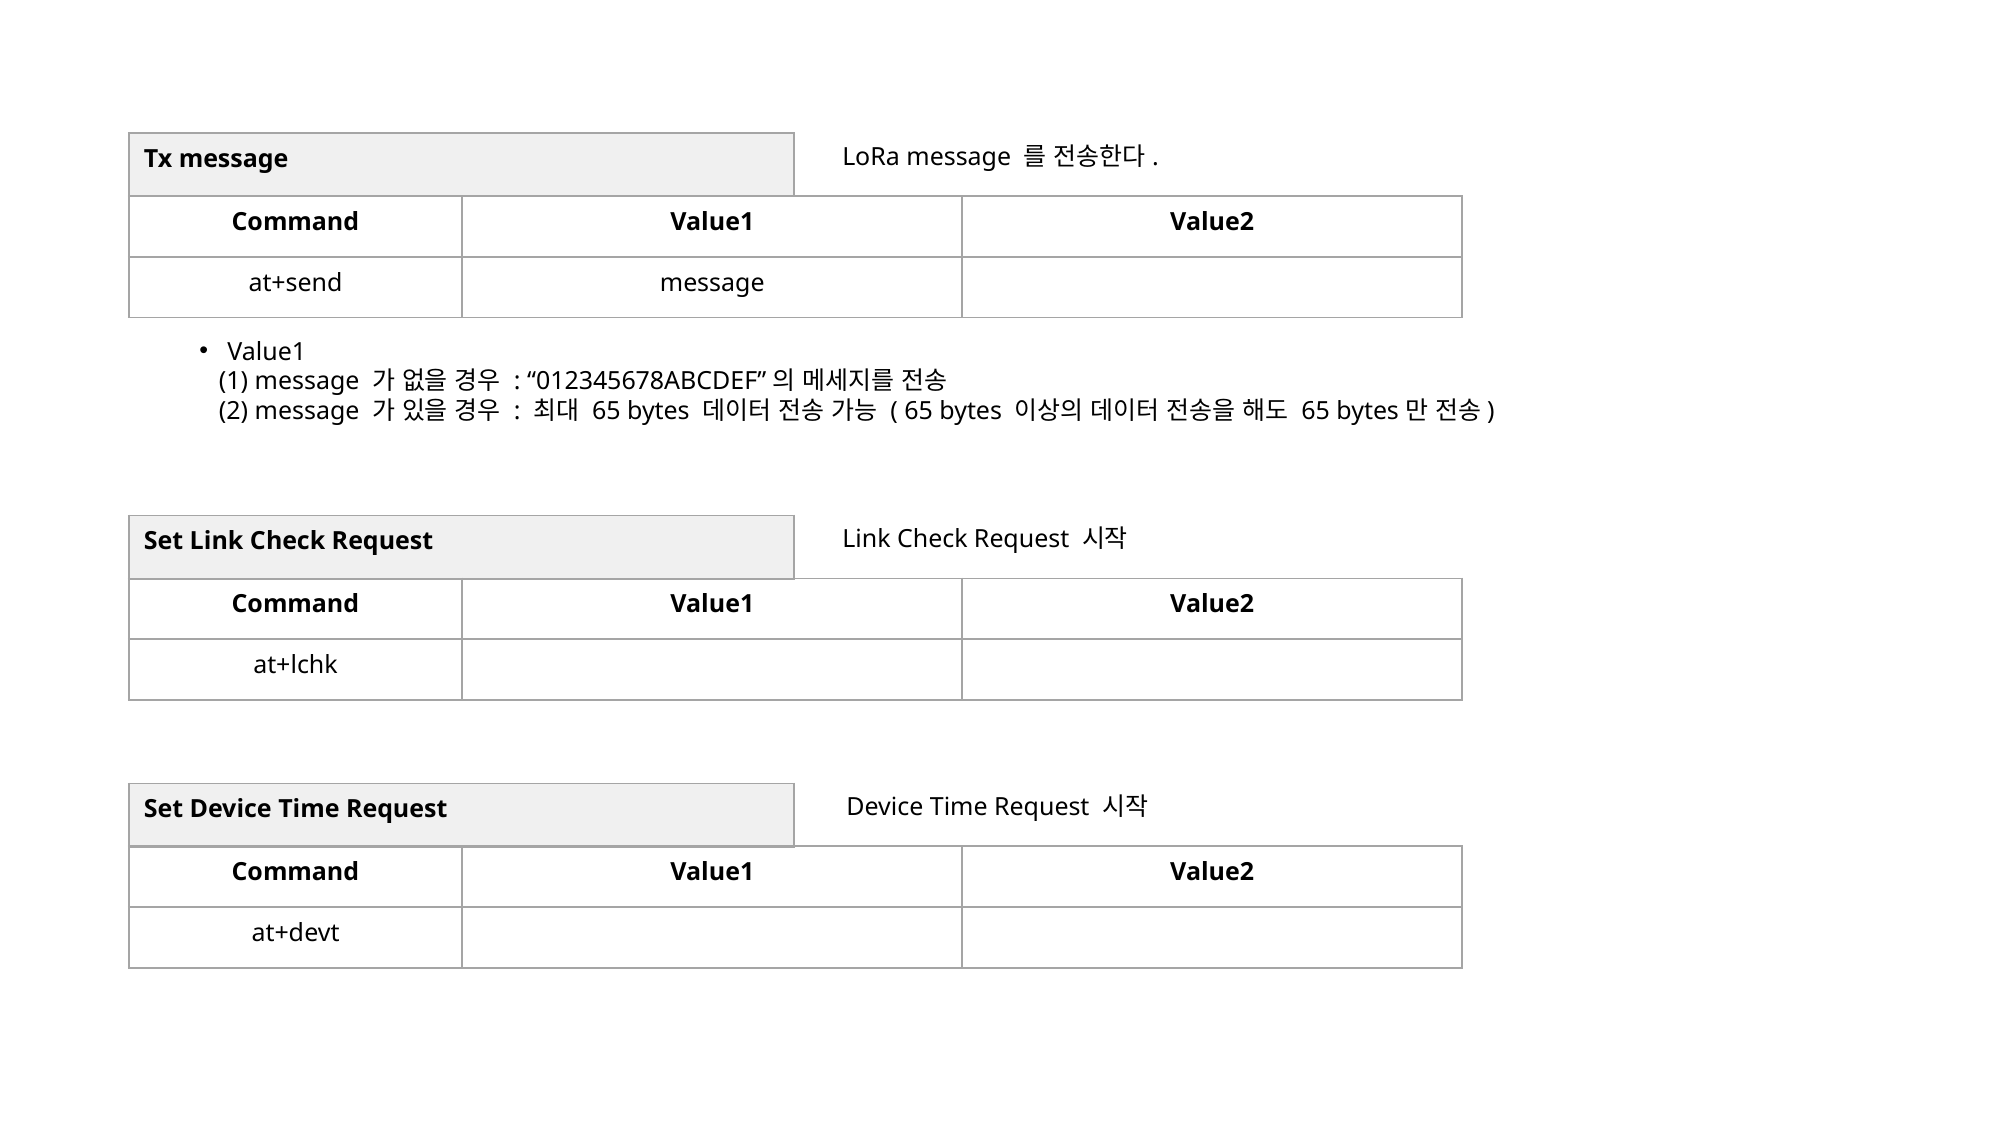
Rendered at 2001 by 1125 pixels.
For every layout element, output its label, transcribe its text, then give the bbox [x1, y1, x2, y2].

table_header Value2 [963, 847, 1461, 906]
table_header Value2 [963, 579, 1461, 638]
table_header Set Link Check Request [130, 516, 793, 578]
text_box LoRa message 를 전송한다. [827, 132, 1174, 178]
table_header Command [130, 197, 461, 256]
table_header Value1 [463, 197, 961, 256]
table_header Command [130, 847, 461, 906]
table_cell [963, 908, 1461, 967]
text_box Link Check Request 시작 [827, 515, 1143, 561]
table_cell at+send [130, 258, 461, 317]
table_header Value1 [463, 579, 961, 638]
table_header Set Device Time Request [130, 784, 793, 845]
table_cell [463, 640, 961, 699]
table_cell at+devt [130, 908, 461, 967]
text_box Device Time Request 시작 [831, 783, 1164, 829]
table_header Value1 [463, 847, 961, 906]
table_cell message [463, 258, 961, 317]
table_cell at+lchk [130, 640, 461, 699]
table_header Value2 [963, 197, 1461, 256]
table_header Tx message [130, 134, 793, 195]
table_cell [963, 640, 1461, 699]
table_cell [963, 258, 1461, 317]
table_cell [463, 908, 961, 967]
text_box Value1 (1) message 가 없을 경우 : “012345678ABCDEF”의 메세지를 전송 (2) message 가 있을 경우 : 최대 65 bytes 데이터 전송 가능 ( 65 bytes 이상의 데이터 전송을 해도 65 bytes만 전송) [184, 327, 1510, 433]
table_header Command [130, 579, 461, 638]
